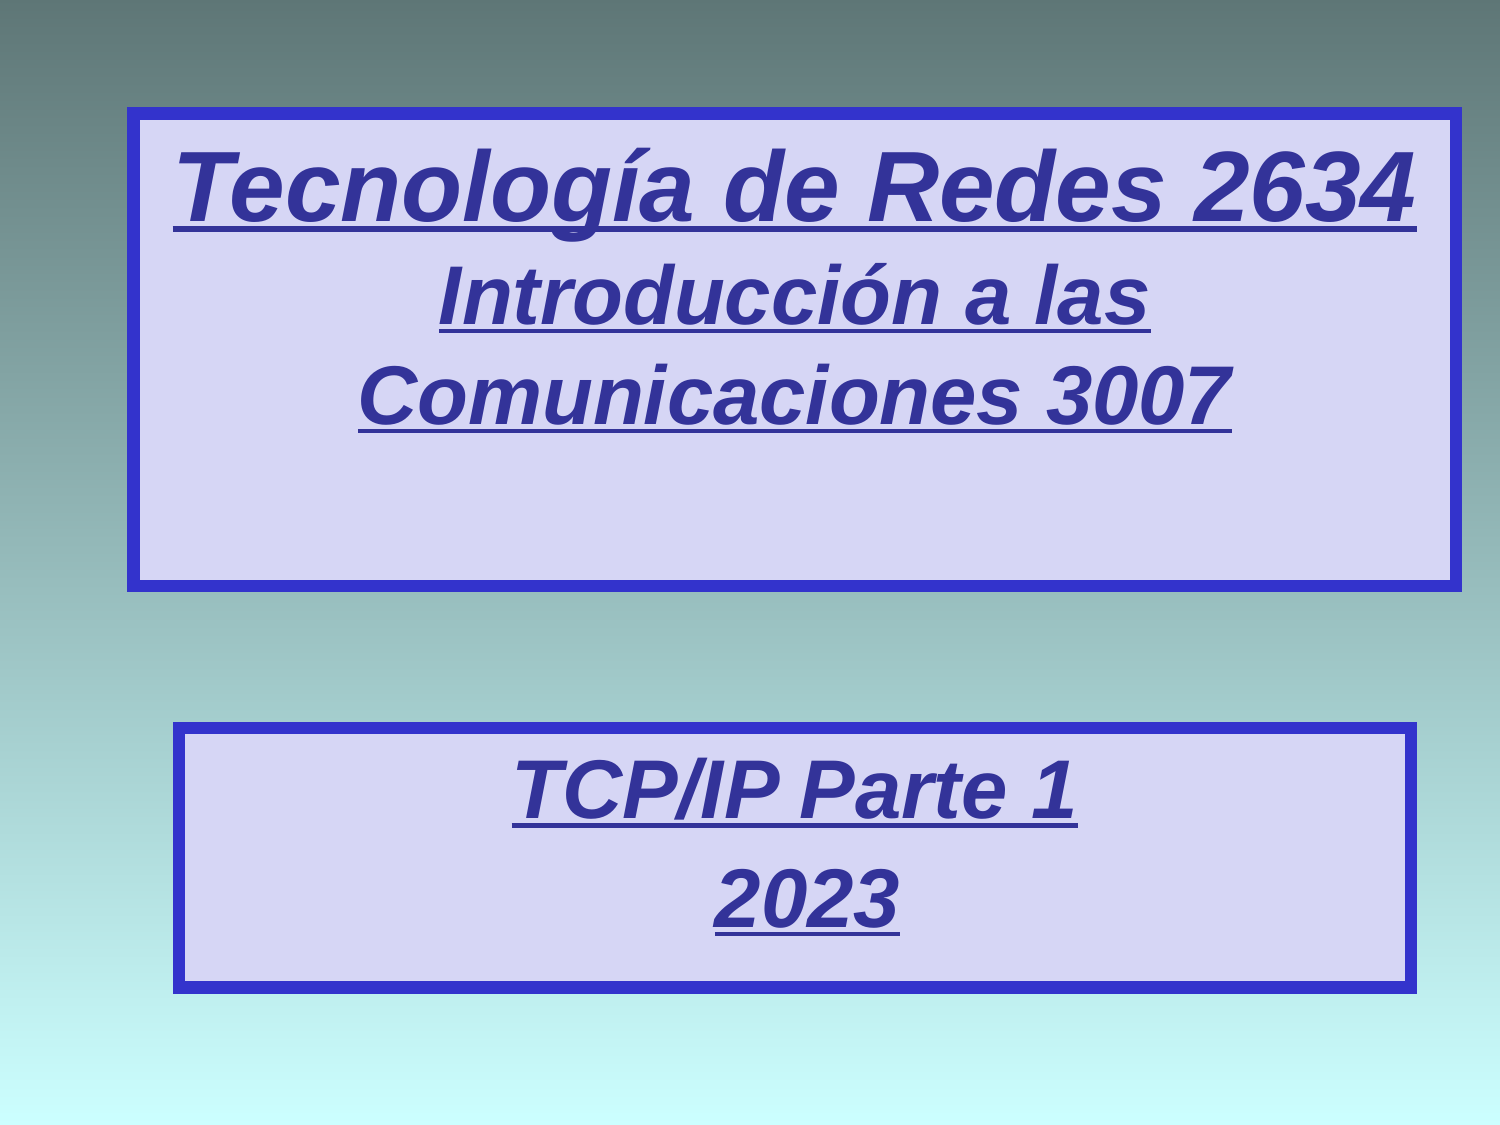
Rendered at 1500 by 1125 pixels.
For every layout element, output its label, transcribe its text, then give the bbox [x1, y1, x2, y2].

title Tecnología de Redes 2634 Introducción a las Comunicaciones 3007 [133, 113, 1457, 587]
subtitle TCP/IP Parte 1 2023 [178, 727, 1412, 988]
